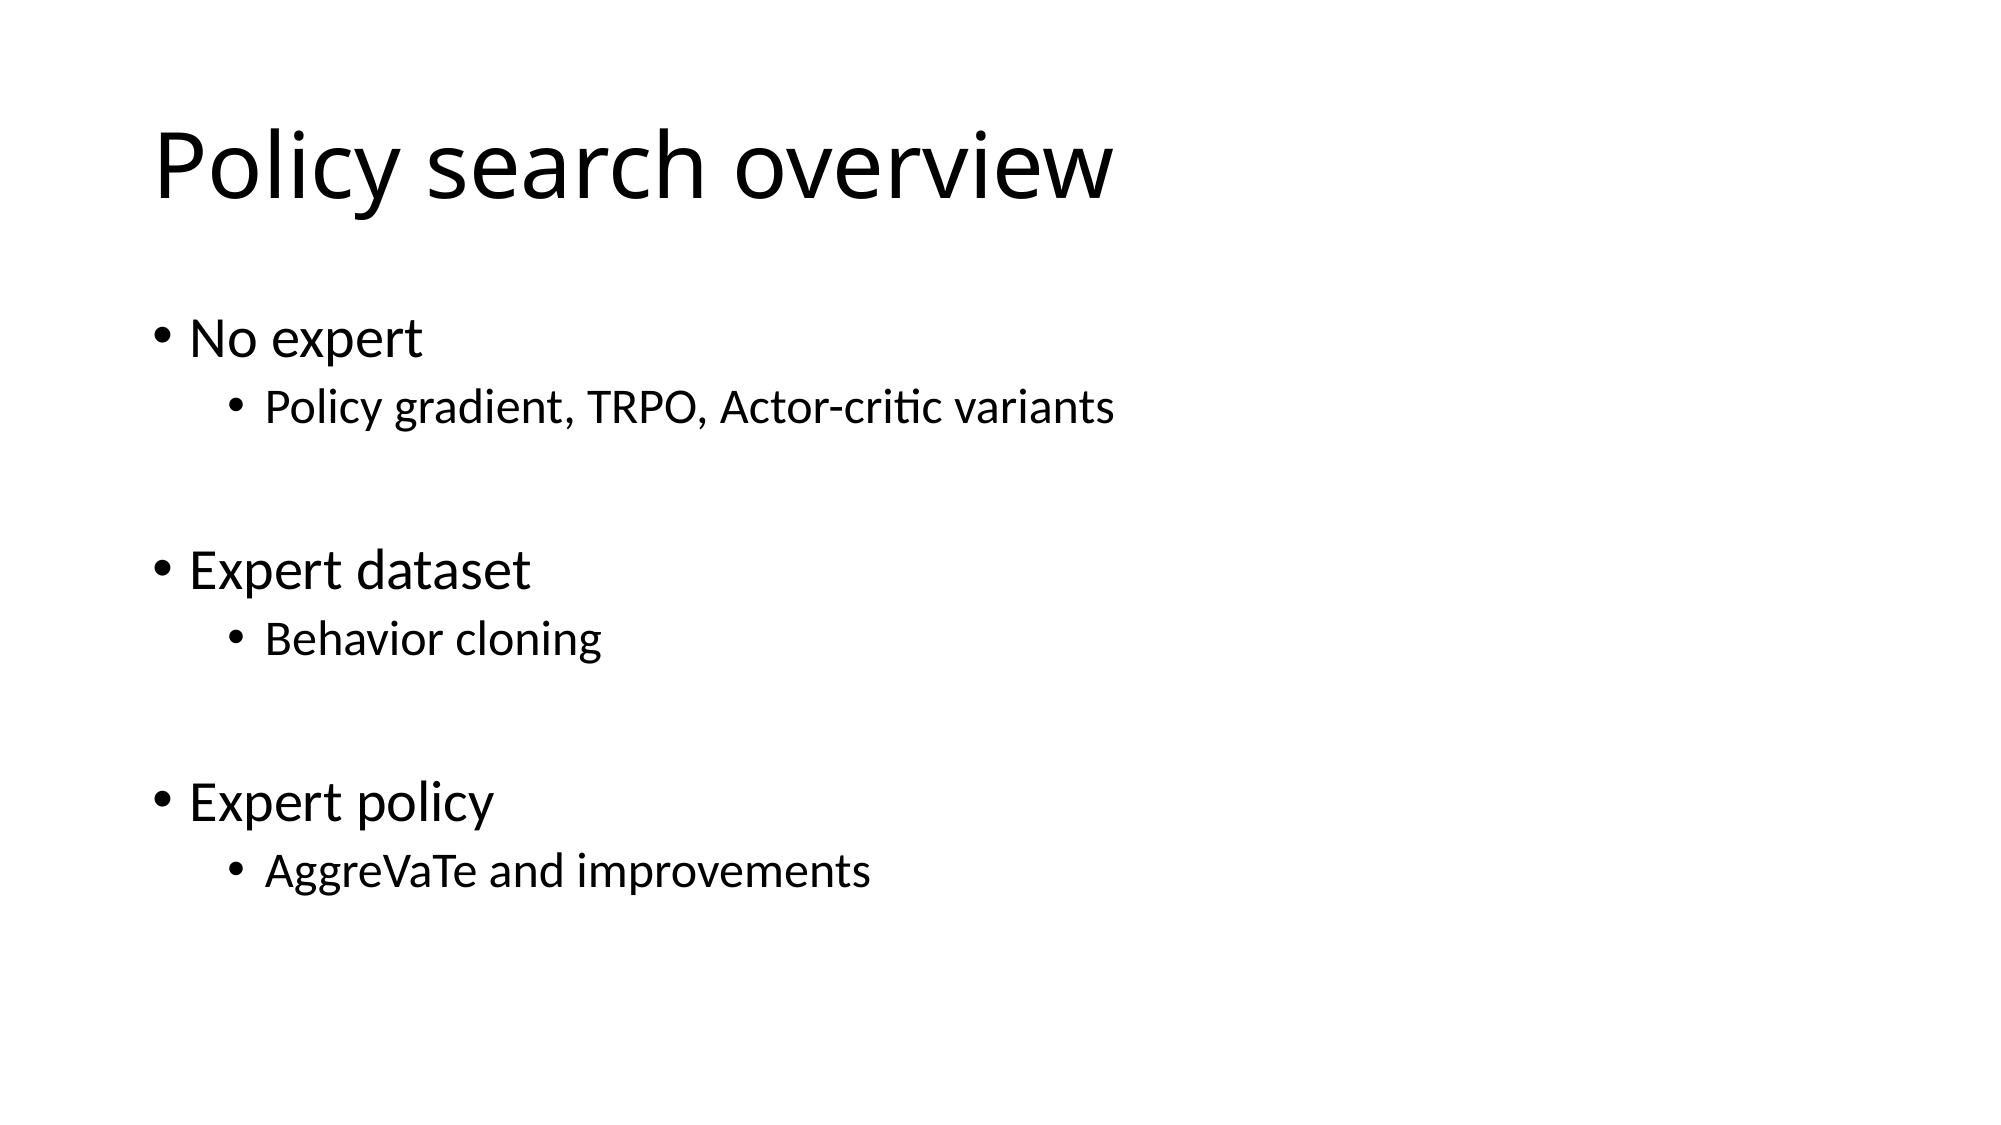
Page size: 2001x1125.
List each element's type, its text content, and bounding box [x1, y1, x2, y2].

list No expert Policy gradient, TRPO, Actor-critic variants Expert dataset Behavior cloning Expert policy AggreVaTe and improvements [137, 299, 1863, 1014]
title Policy search overview [137, 59, 1863, 278]
